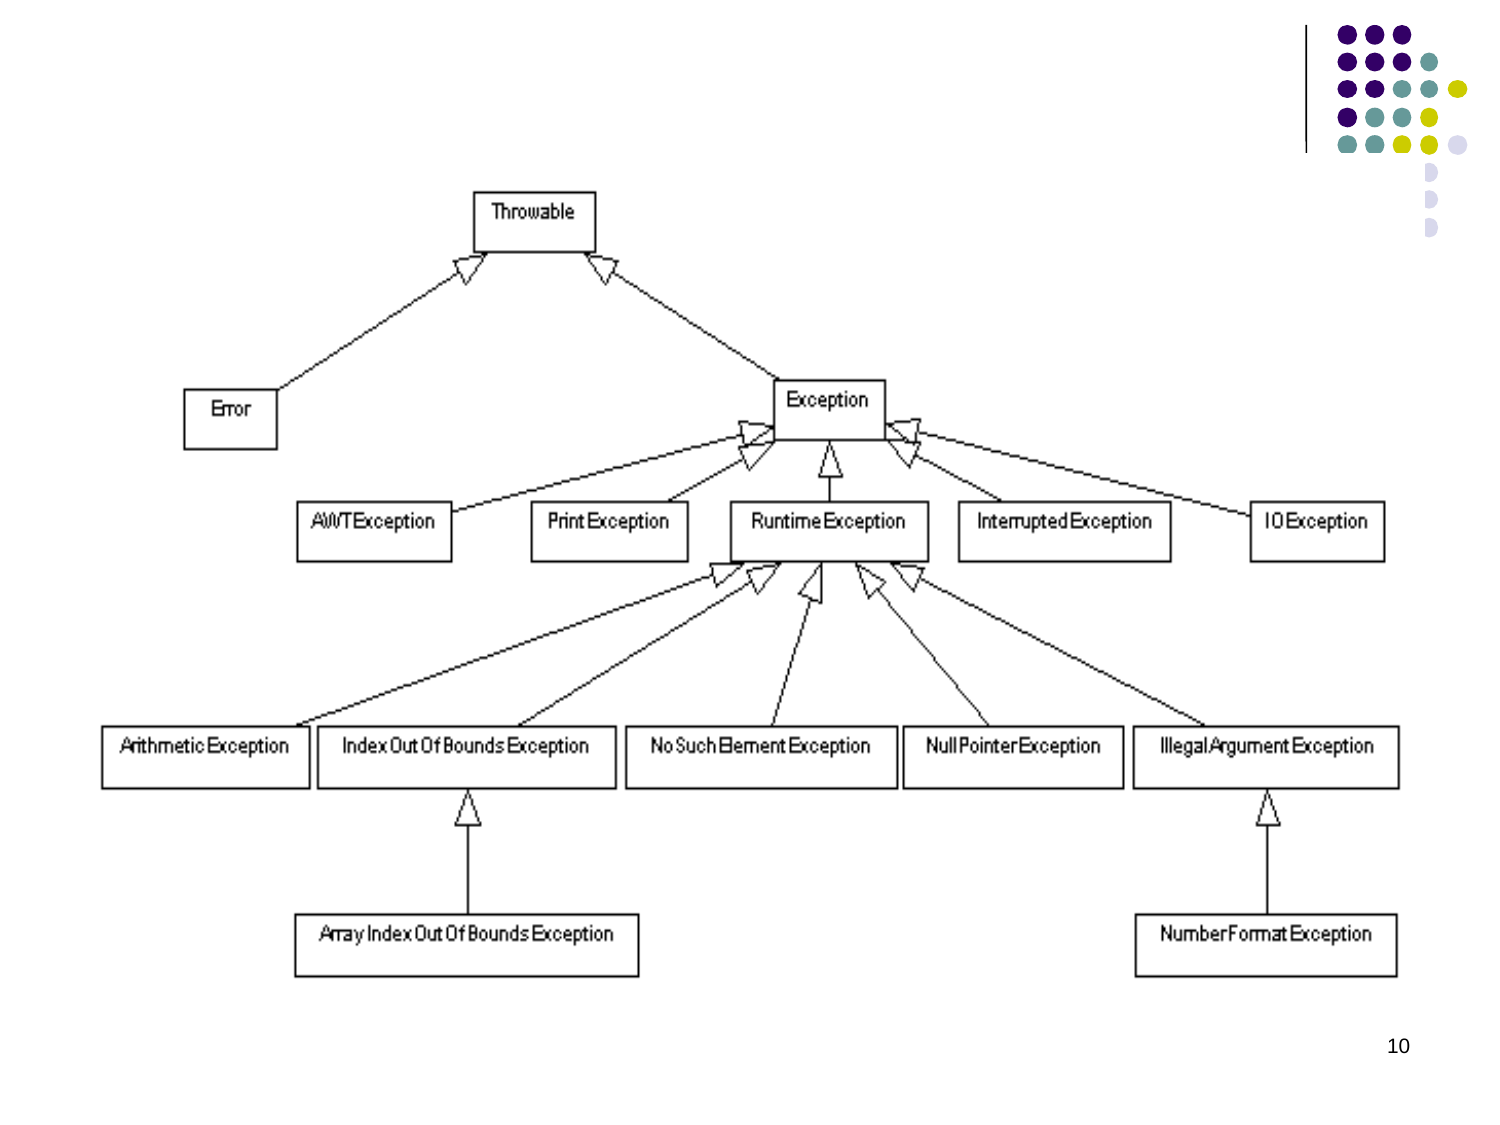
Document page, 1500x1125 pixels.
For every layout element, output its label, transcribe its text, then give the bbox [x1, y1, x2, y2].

slide_number 10 [1074, 1024, 1426, 1101]
picture [74, 153, 1426, 992]
